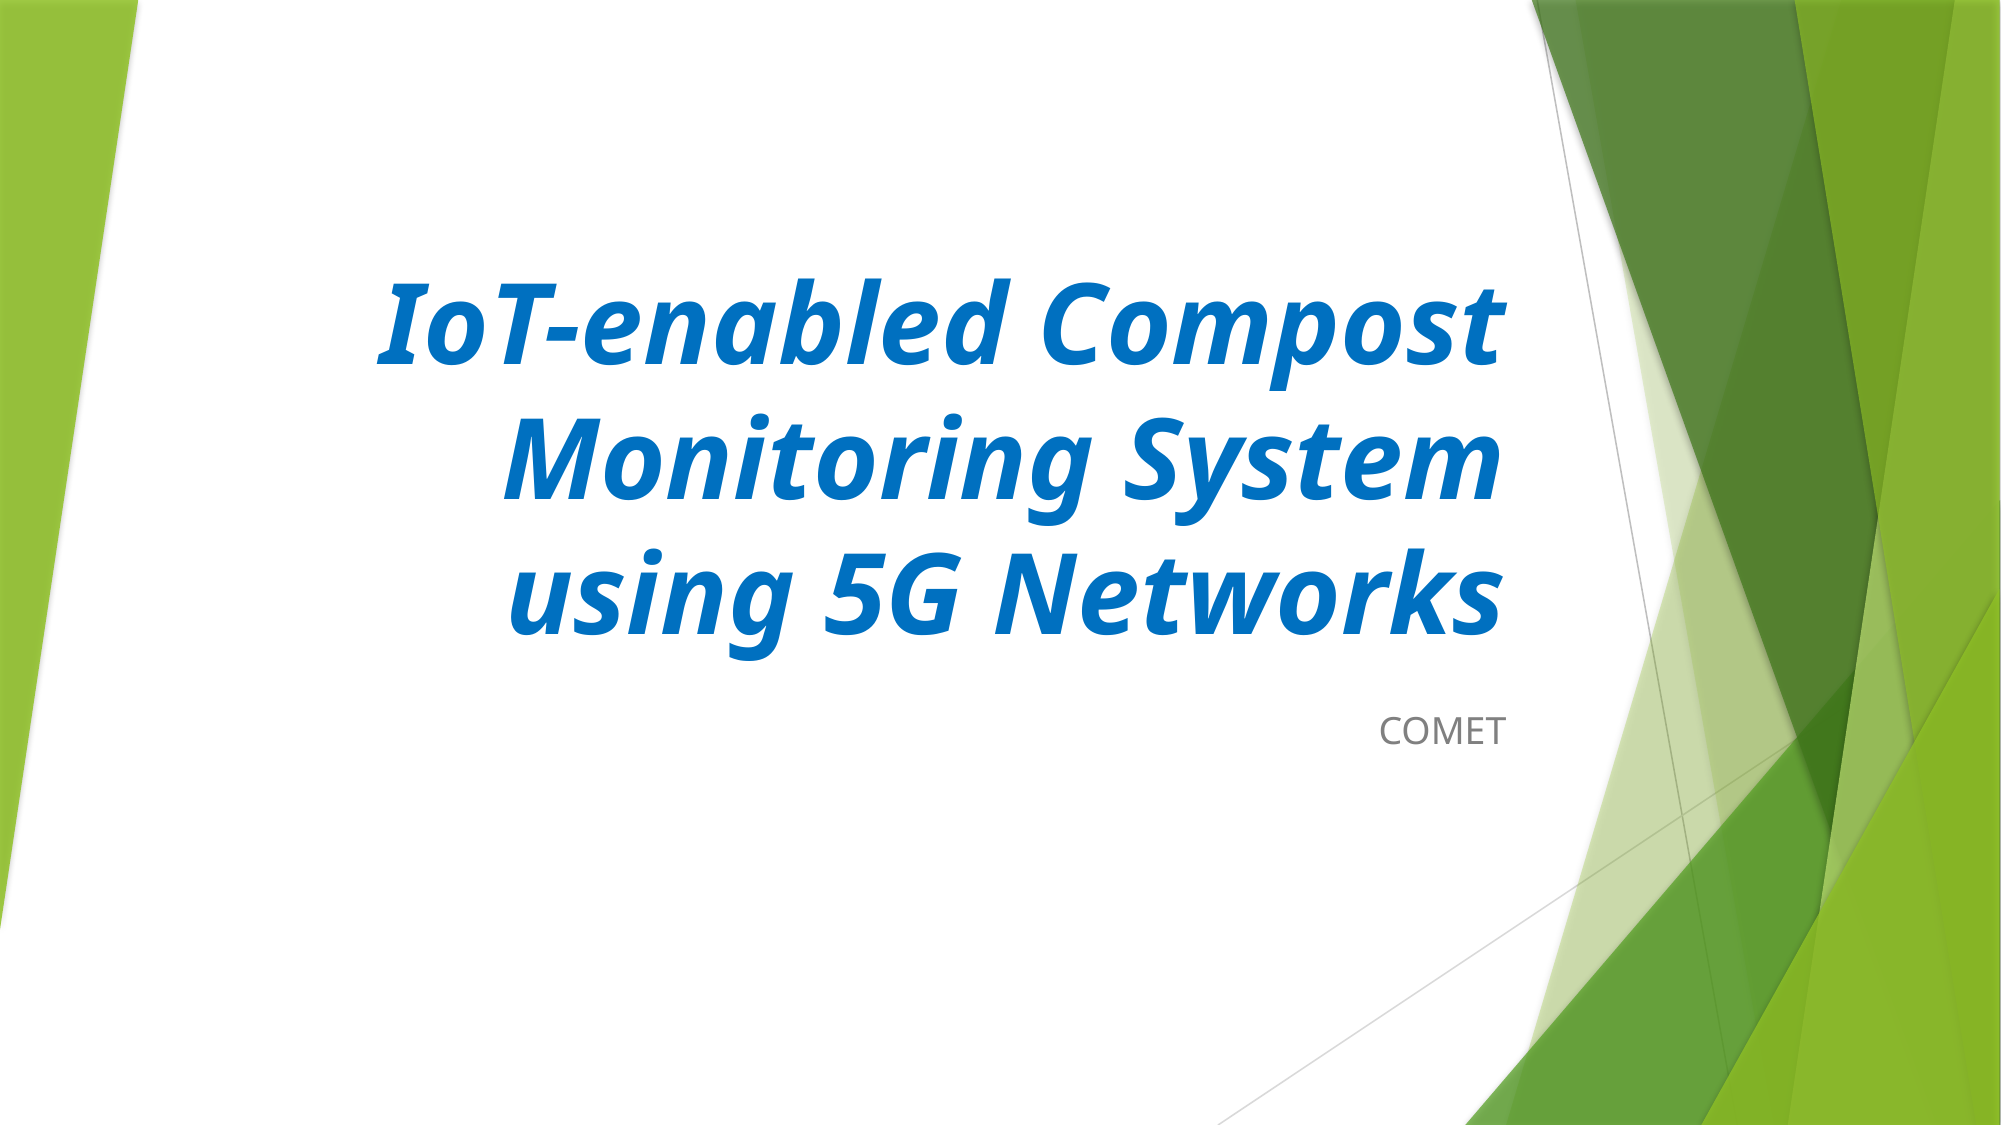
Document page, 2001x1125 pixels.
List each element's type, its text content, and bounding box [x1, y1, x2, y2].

title IoT-enabled Compost Monitoring System using 5G Networks [247, 394, 1522, 665]
subtitle COMET [247, 699, 1522, 880]
